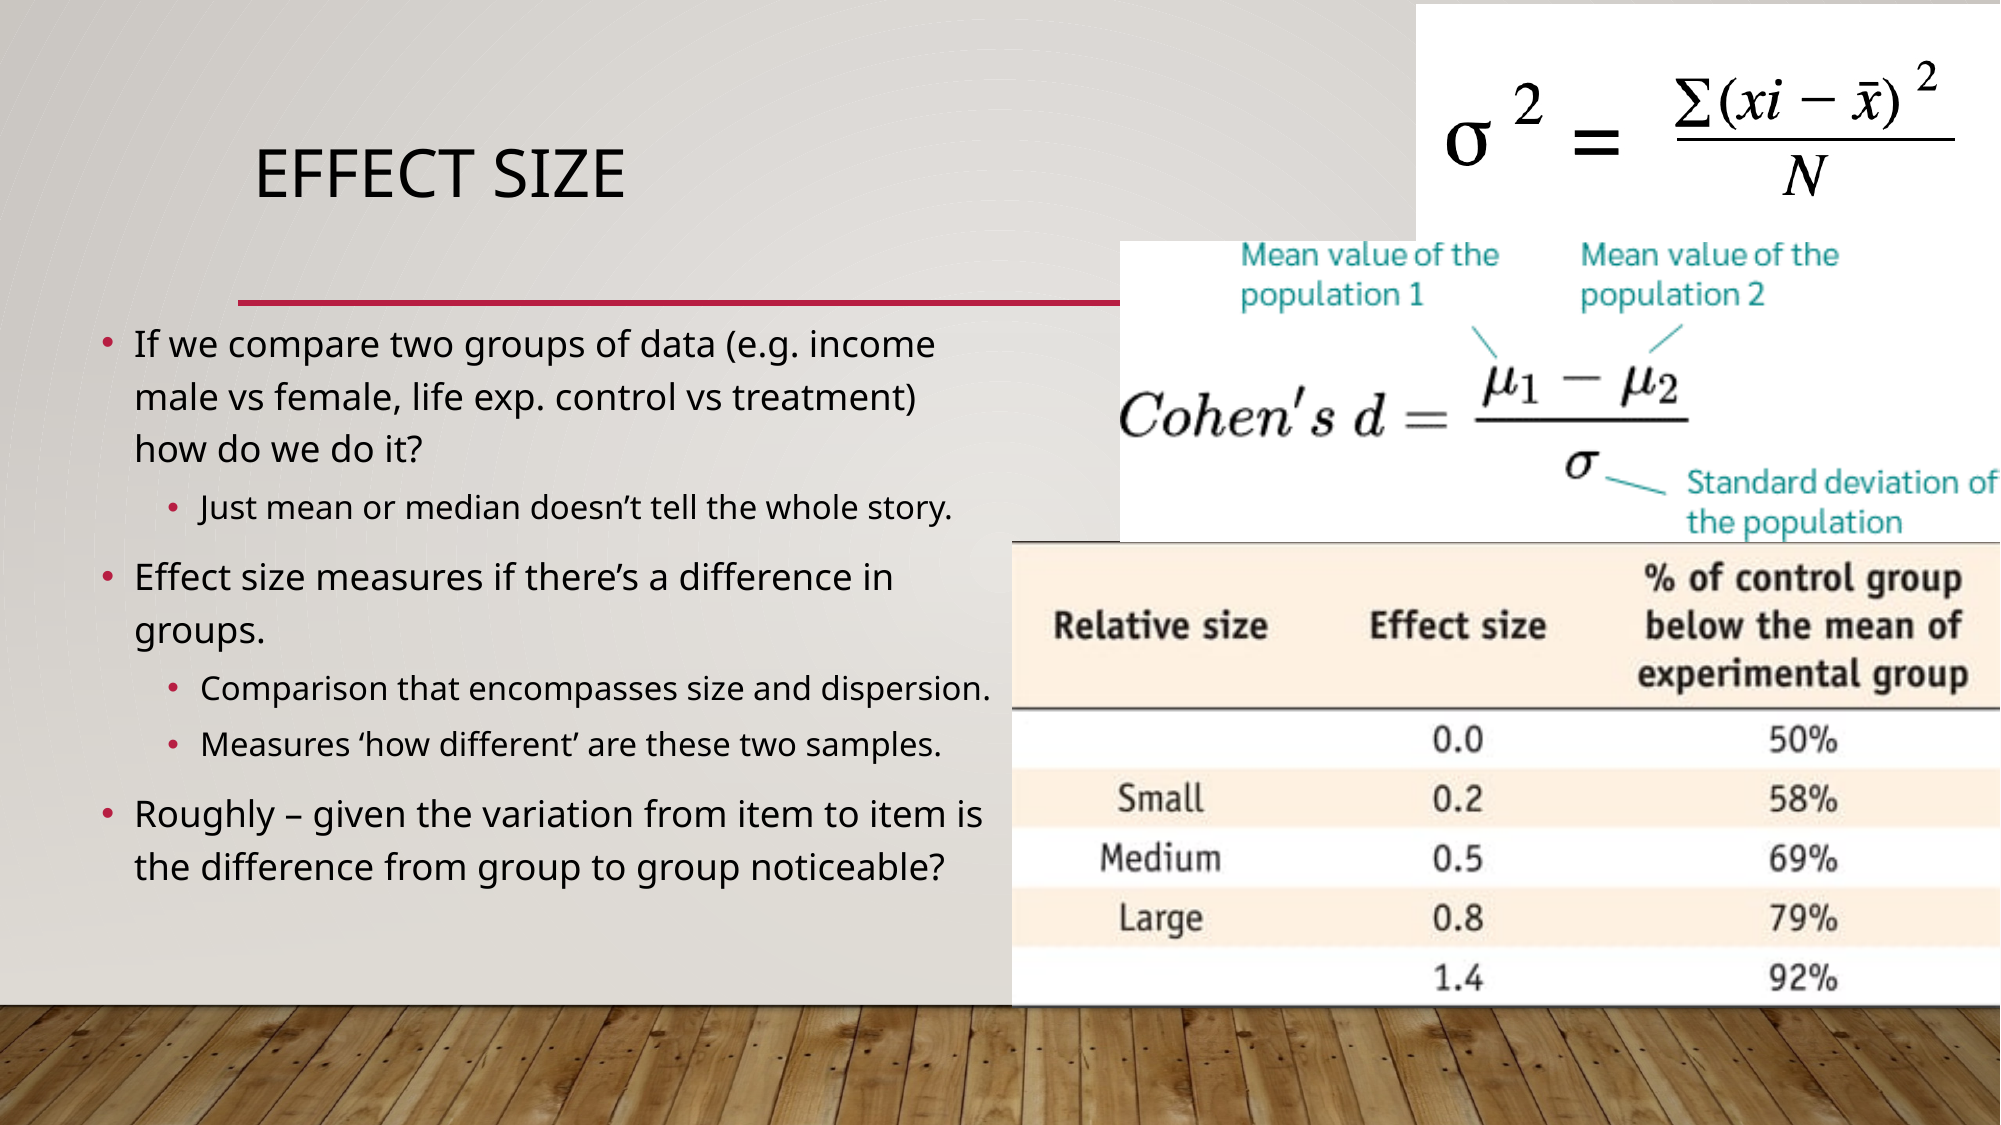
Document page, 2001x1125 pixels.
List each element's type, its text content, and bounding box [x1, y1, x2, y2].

title Effect Size [238, 131, 1415, 305]
picture [0, 3, 2000, 1125]
list If we compare two groups of data (e.g. income male vs female, life exp. control vs treatment) how do we do it? Just mean or median doesn’t tell the whole story. Effect size measures if there’s a difference in groups. Comparison that encompasses size and dispersion. Measures ‘how different’ are these two samples. Roughly – given the variation from item to item is the difference from group to group noticeable? [86, 304, 1013, 1008]
